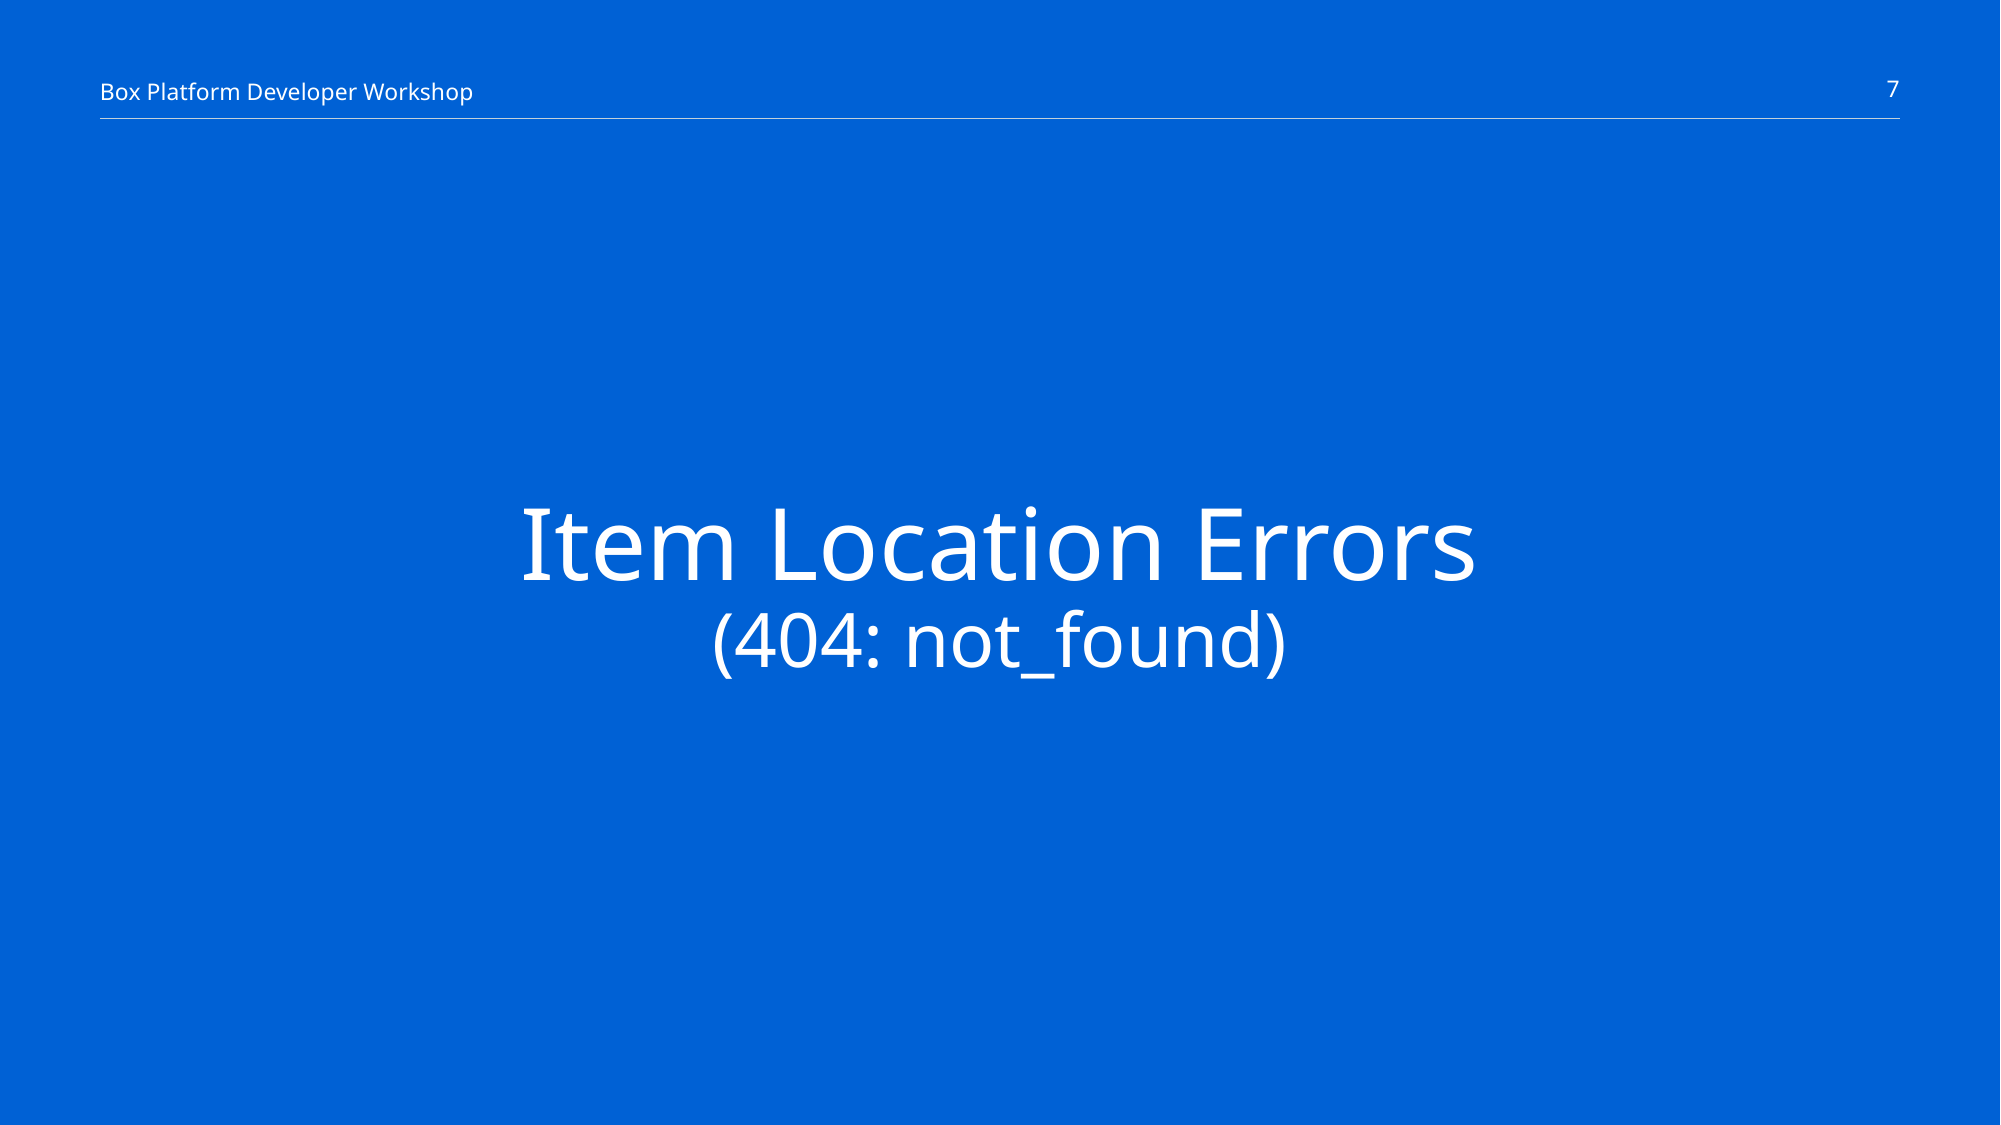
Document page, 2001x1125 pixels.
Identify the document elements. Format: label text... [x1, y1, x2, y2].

title Item Location Errors (404: not_found) [99, 468, 1900, 830]
